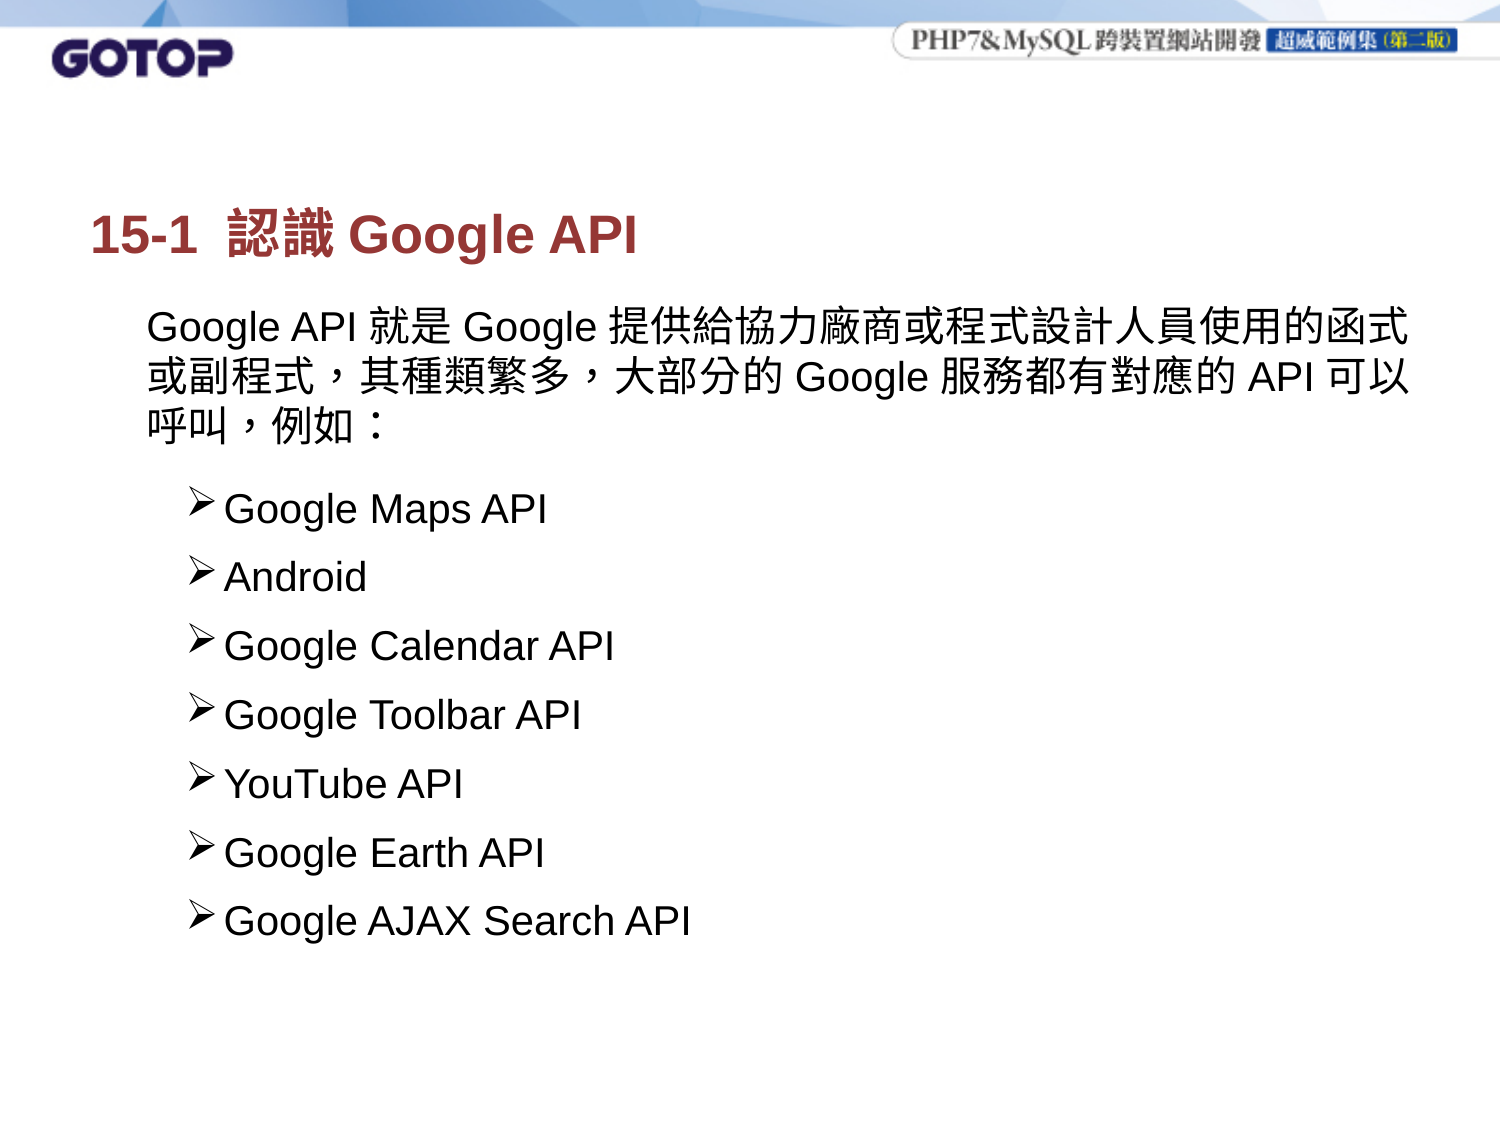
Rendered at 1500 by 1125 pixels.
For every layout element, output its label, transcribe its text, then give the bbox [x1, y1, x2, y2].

list Google API就是Google提供給協力廠商或程式設計人員使用的函式或副程式，其種類繁多，大部分的Google服務都有對應的API可以呼叫，例如： Google Maps API Android Google Calendar API Google Toolbar API YouTube API Google Earth API Google AJAX Search API [74, 292, 1426, 1036]
picture [0, 0, 1500, 1125]
title 15-1 認識Google API [74, 171, 1426, 292]
